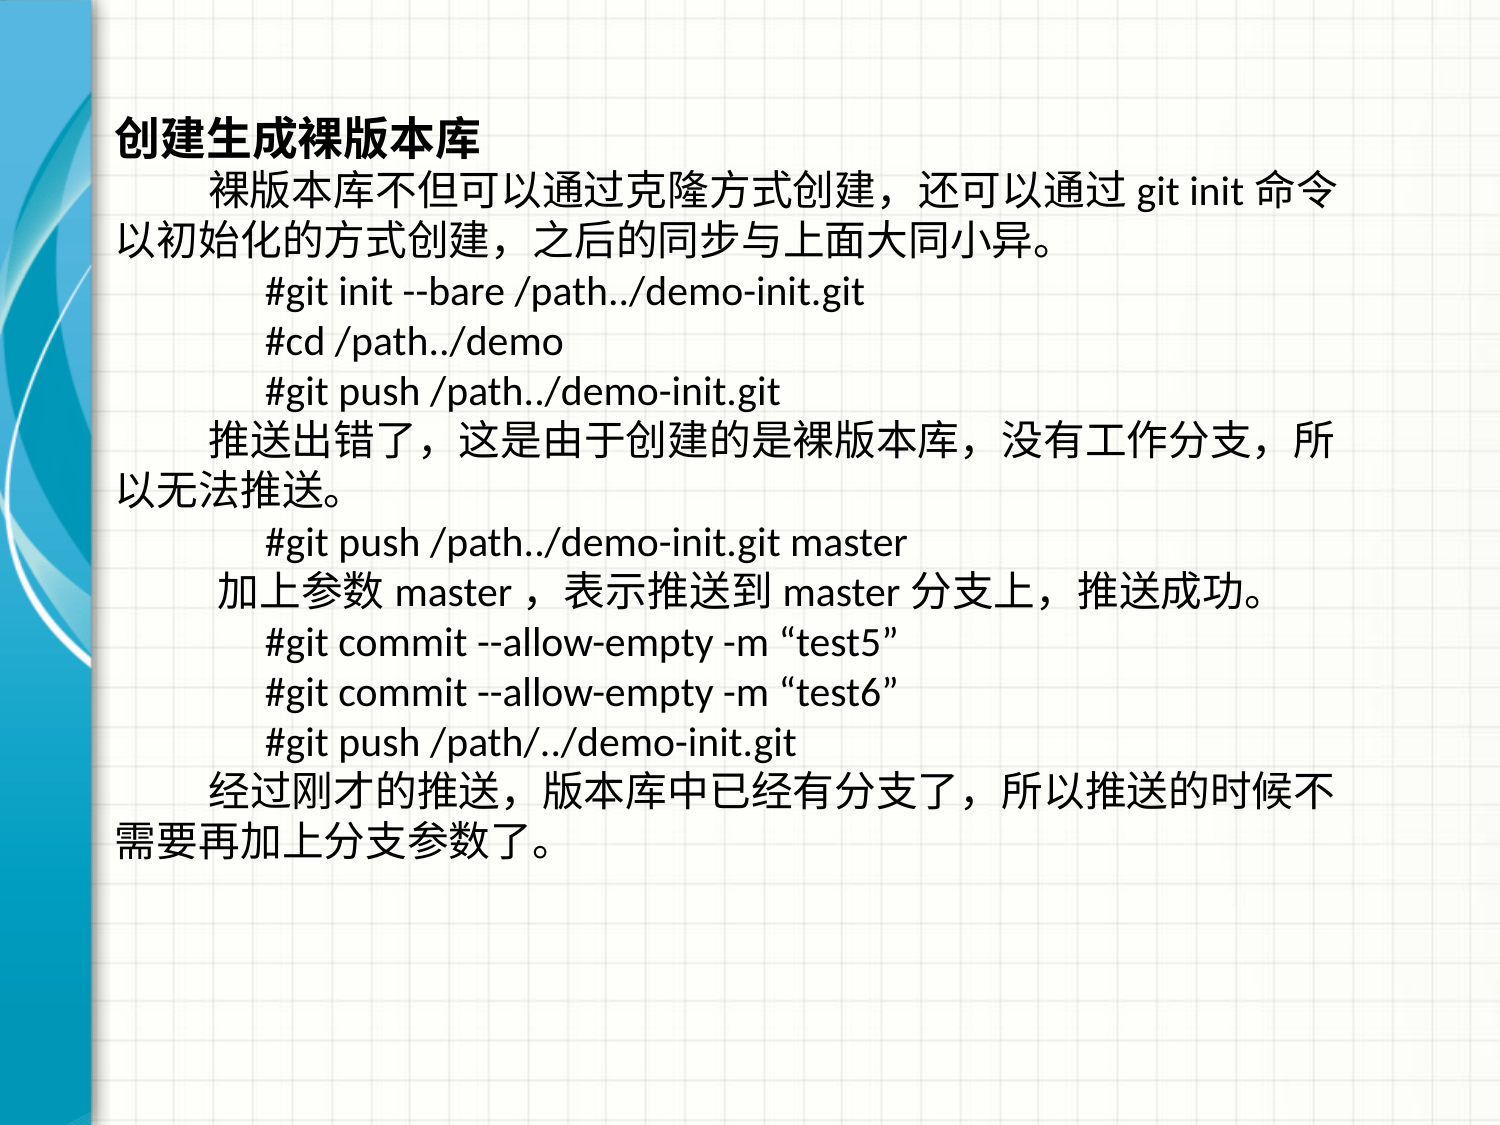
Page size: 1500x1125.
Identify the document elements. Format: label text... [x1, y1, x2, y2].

text_box 创建生成裸版本库 裸版本库不但可以通过克隆方式创建，还可以通过git init命令以初始化的方式创建，之后的同步与上面大同小异。 #git init --bare /path../demo-init.git #cd /path../demo #git push /path../demo-init.git 推送出错了，这是由于创建的是裸版本库，没有工作分支，所以无法推送。 #git push /path../demo-init.git master 加上参数master，表示推送到master分支上，推送成功。 #git commit --allow-empty -m “test5” #git commit --allow-empty -m “test6” #git push /path/../demo-init.git 经过刚才的推送，版本库中已经有分支了，所以推送的时候不需要再加上分支参数了。 [100, 101, 1388, 1022]
picture [0, 0, 1500, 1125]
